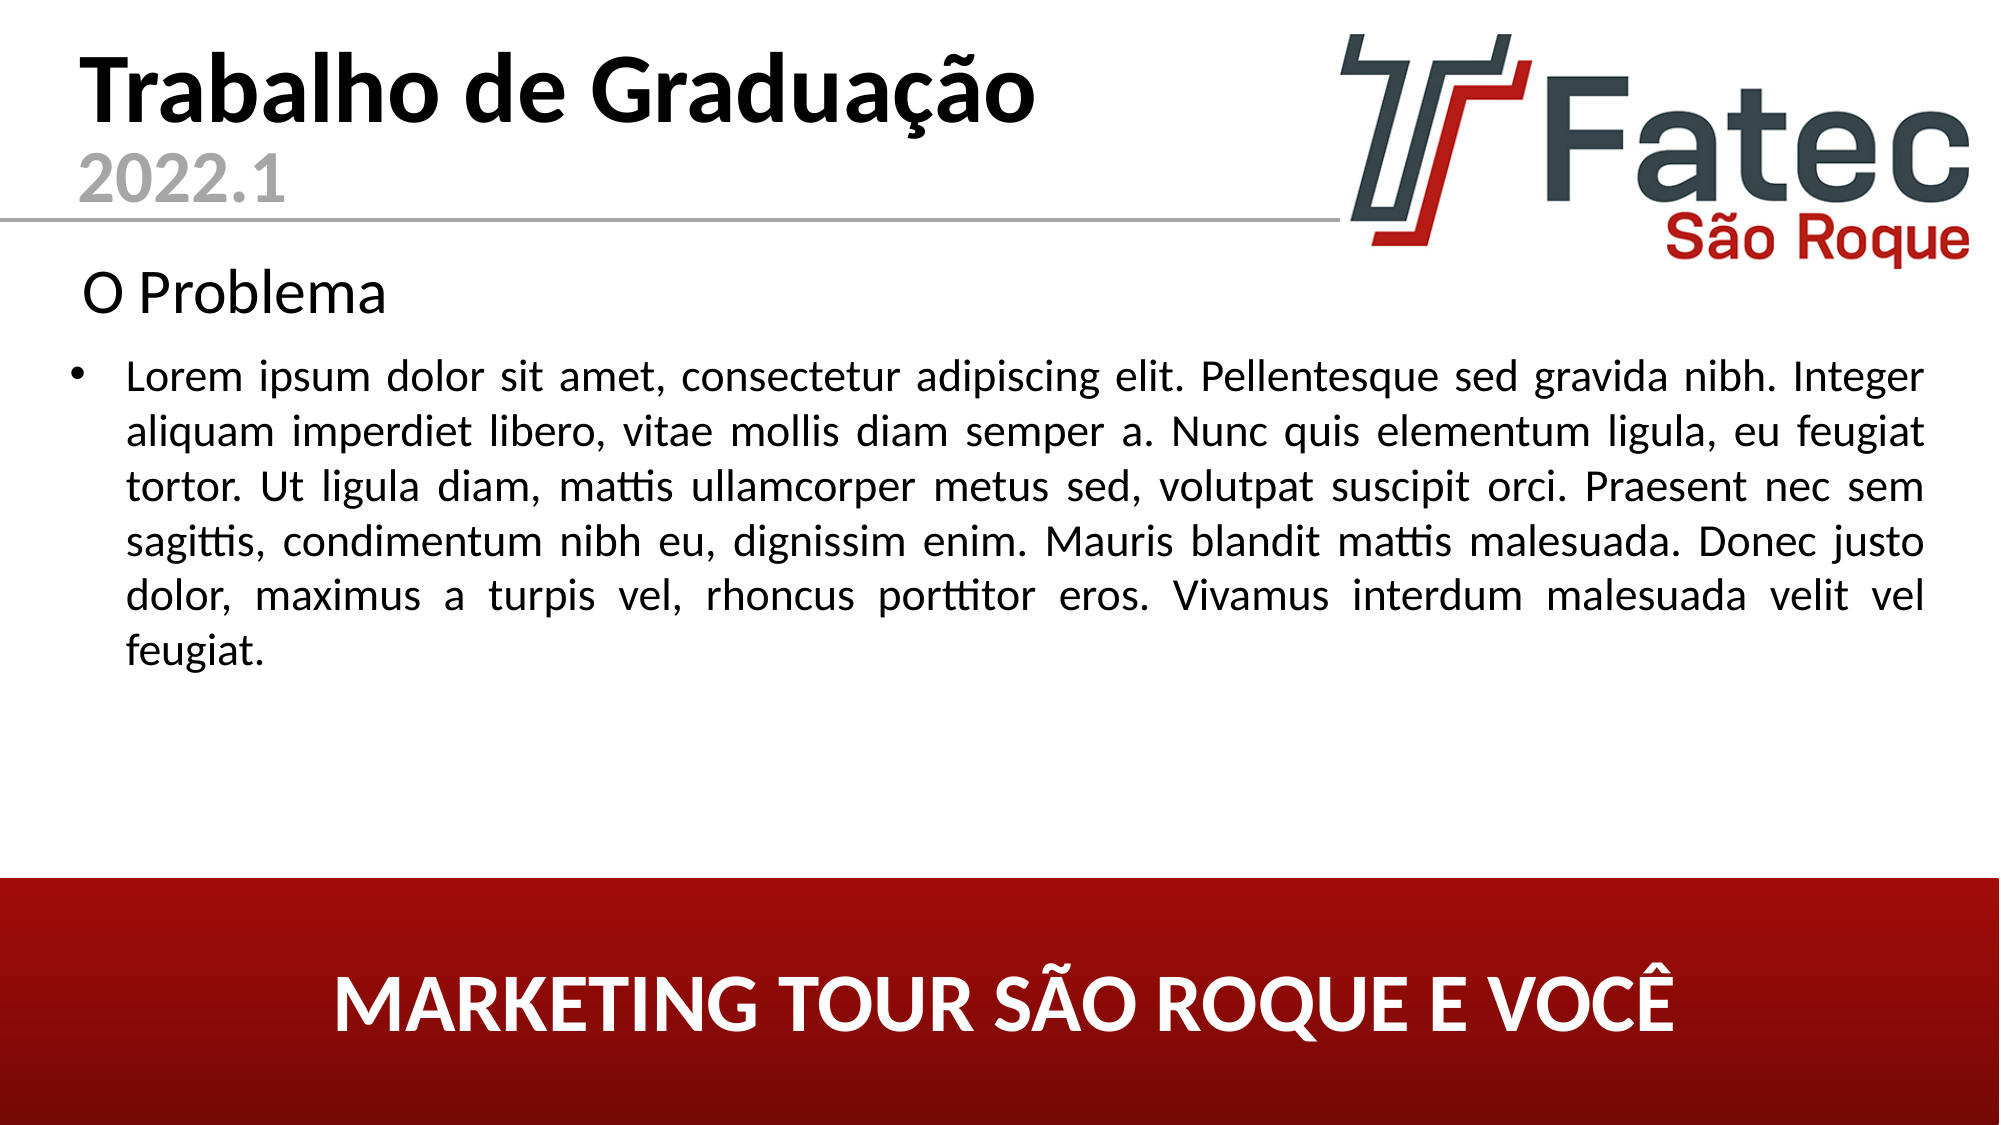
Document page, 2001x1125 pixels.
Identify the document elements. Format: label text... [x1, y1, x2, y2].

text_box [0, 877, 2000, 1125]
text_box O Problema [61, 242, 410, 335]
text_box MARKETING TOUR SÃO ROQUE E VOCÊ [61, 940, 1949, 1056]
text_box 2022.1 [62, 105, 303, 219]
text_box Lorem ipsum dolor sit amet, consectetur adipiscing elit. Pellentesque sed gravida nibh. Integer aliquam imperdiet libero, vitae mollis diam semper a. Nunc quis elementum ligula, eu feugiat tortor. Ut ligula diam, mattis ullamcorper metus sed, volutpat suscipit orci. Praesent nec sem sagittis, condimentum nibh eu, dignissim enim. Mauris blandit mattis malesuada. Donec justo dolor, maximus a turpis vel, rhoncus porttitor eros. Vivamus interdum malesuada velit vel feugiat. [54, 338, 1942, 771]
picture [1339, 34, 1969, 270]
text_box Trabalho de Graduação [64, 30, 1053, 150]
